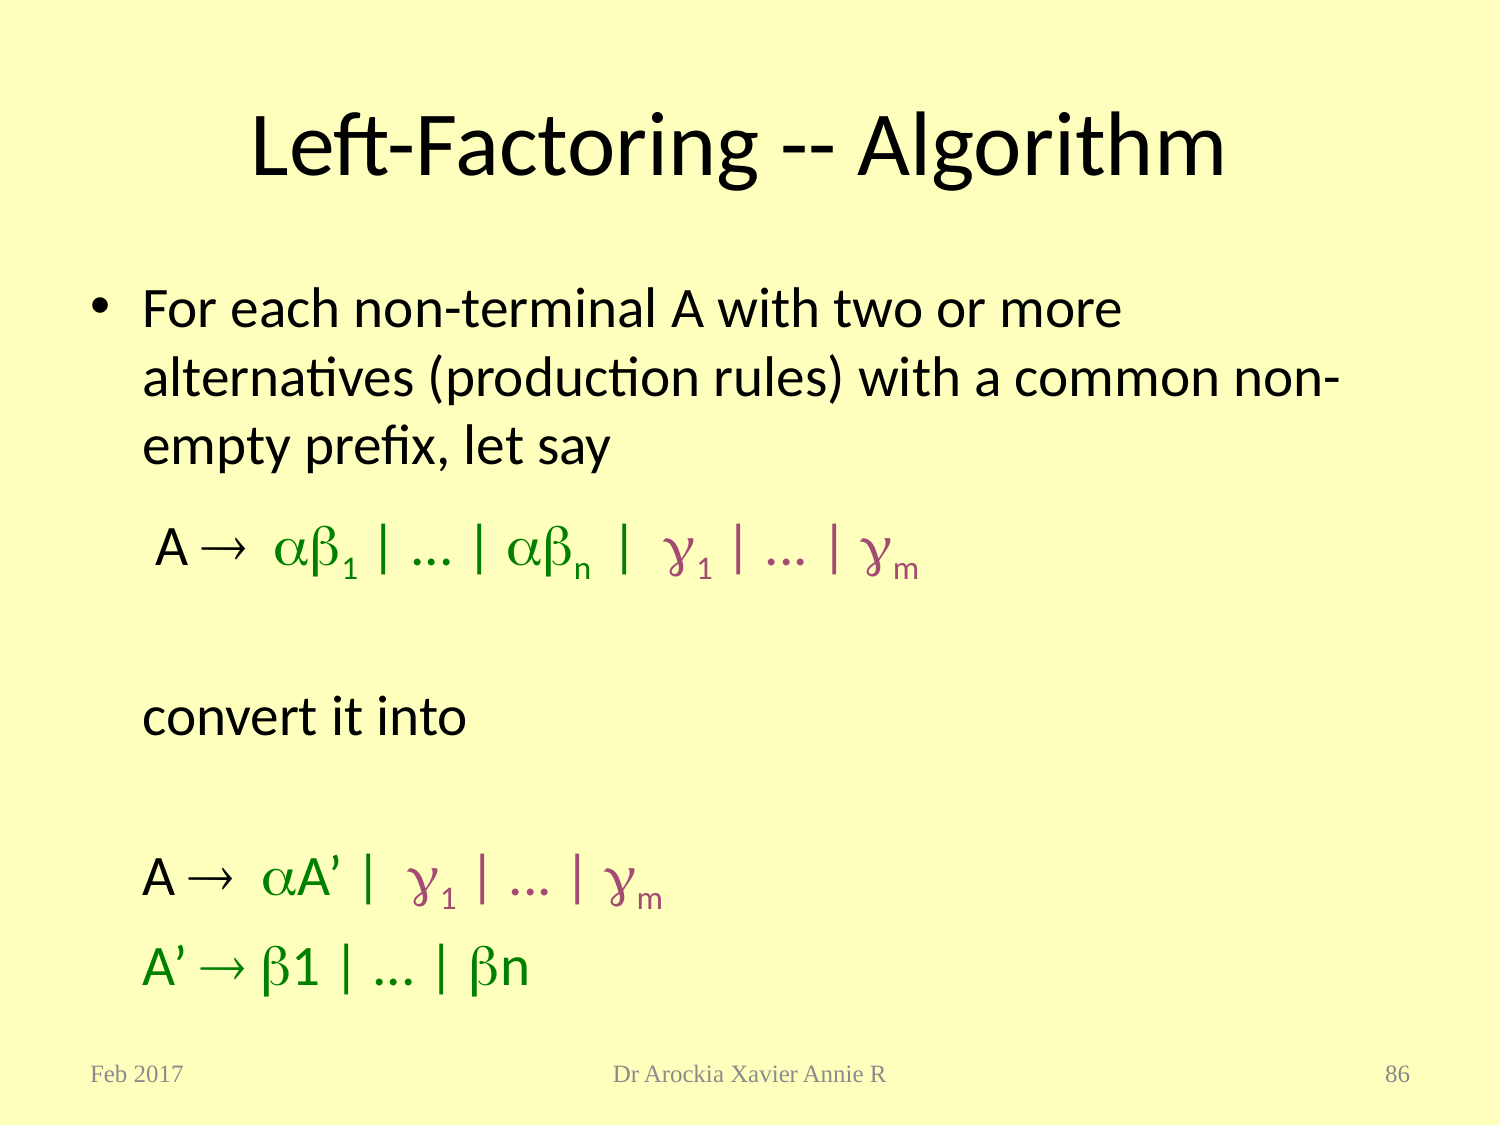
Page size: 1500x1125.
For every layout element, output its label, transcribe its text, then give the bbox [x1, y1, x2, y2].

title Left-Factoring -- Algorithm [75, 45, 1425, 233]
list For each non-terminal A with two or more alternatives (production rules) with a common non-empty prefix, let say A  1 | ... | n | 1 | ... | m convert it into A  A’ | 1 | ... | m A’  1 | ... | n [75, 262, 1425, 1005]
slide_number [75, 1042, 425, 1103]
slide_number 86 [1074, 1042, 1425, 1103]
footer Dr Arockia Xavier Annie R [512, 1042, 988, 1103]
